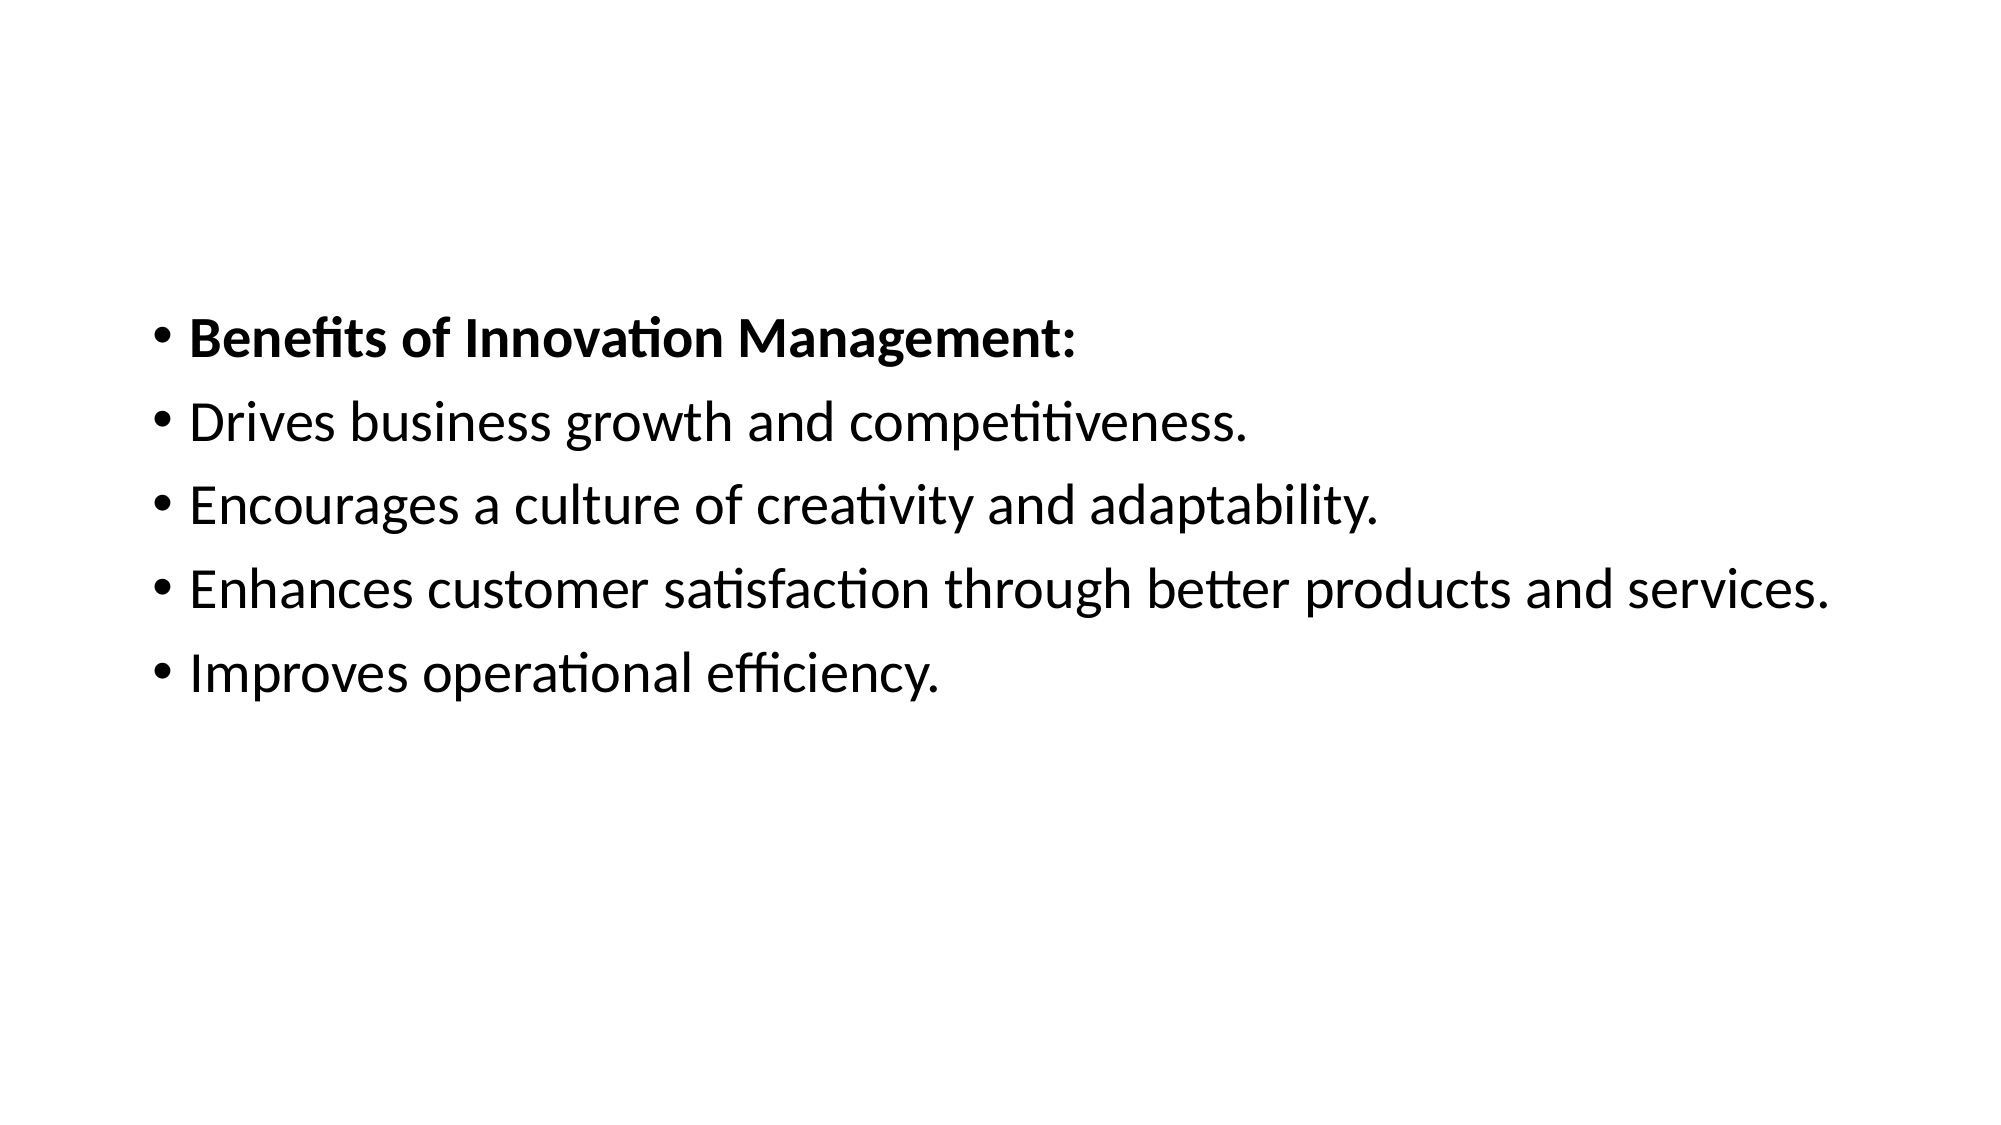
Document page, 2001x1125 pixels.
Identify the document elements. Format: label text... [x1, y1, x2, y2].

list Benefits of Innovation Management: Drives business growth and competitiveness. Encourages a culture of creativity and adaptability. Enhances customer satisfaction through better products and services. Improves operational efficiency. [137, 299, 1863, 1014]
